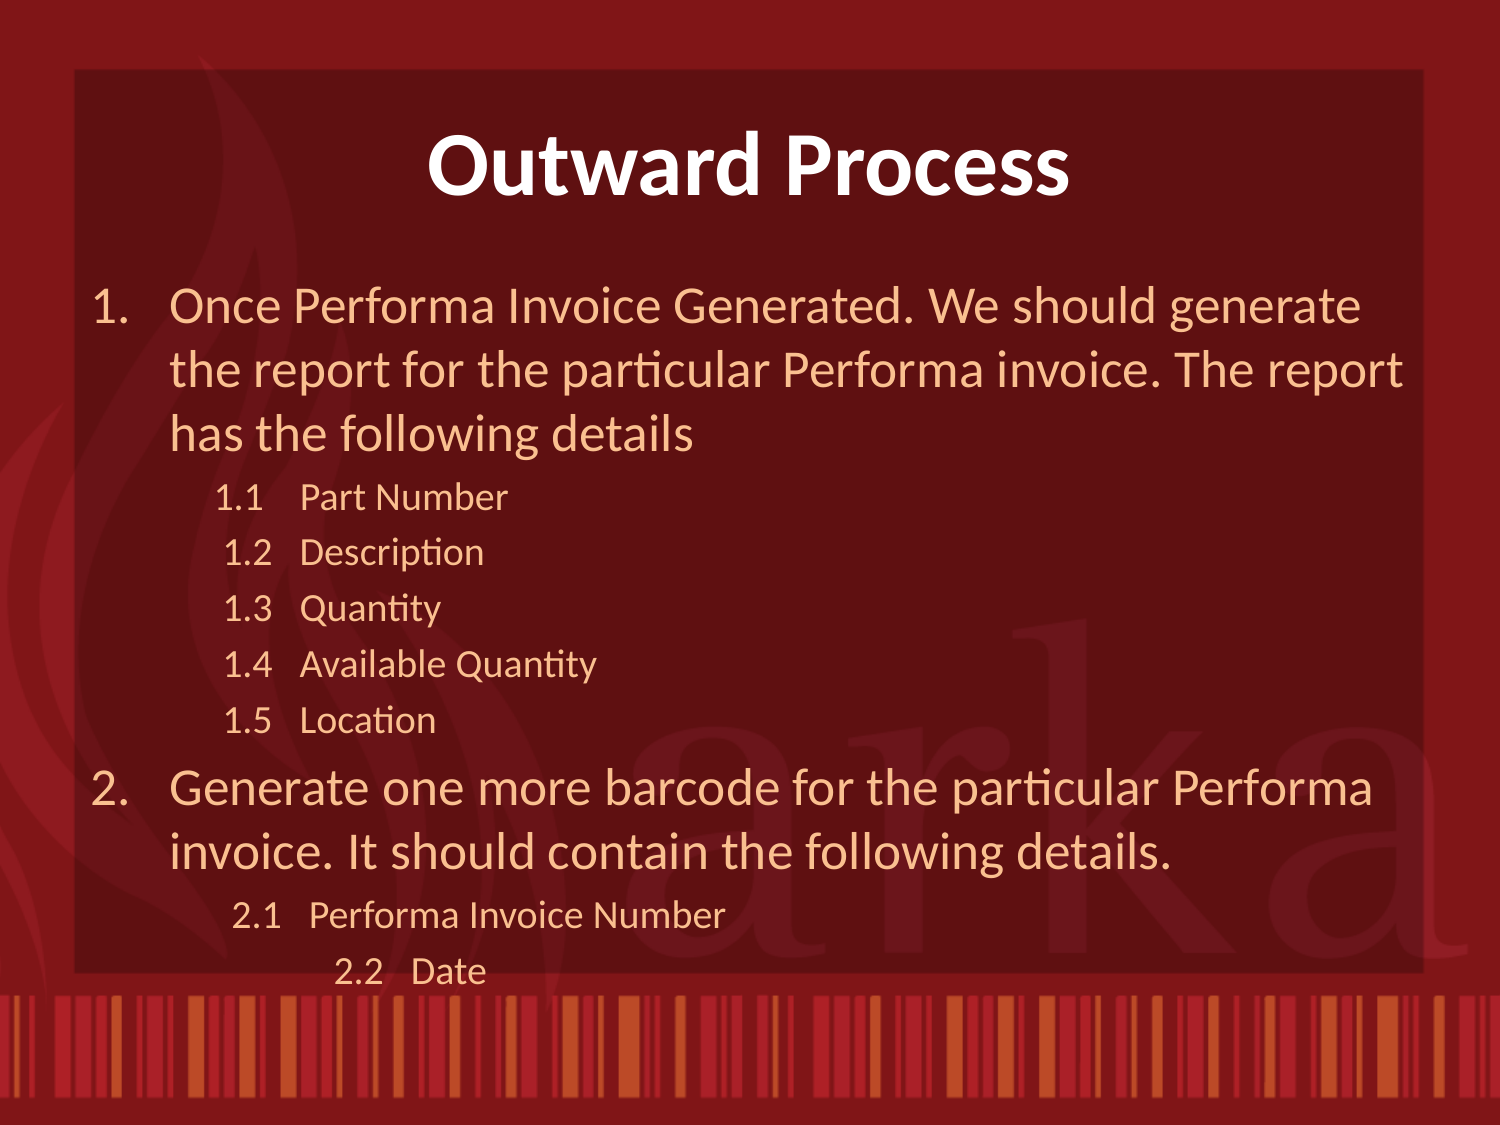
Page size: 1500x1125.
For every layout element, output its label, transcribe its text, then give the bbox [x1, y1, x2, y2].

picture [0, 0, 1500, 1125]
title Outward Process [75, 75, 1425, 243]
list Once Performa Invoice Generated. We should generate the report for the particular Performa invoice. The report has the following details 1.1 Part Number 1.2 Description 1.3 Quantity 1.4 Available Quantity 1.5 Location Generate one more barcode for the particular Performa invoice. It should contain the following details. 2.1 Performa Invoice Number 2.2 Date [75, 262, 1425, 1005]
